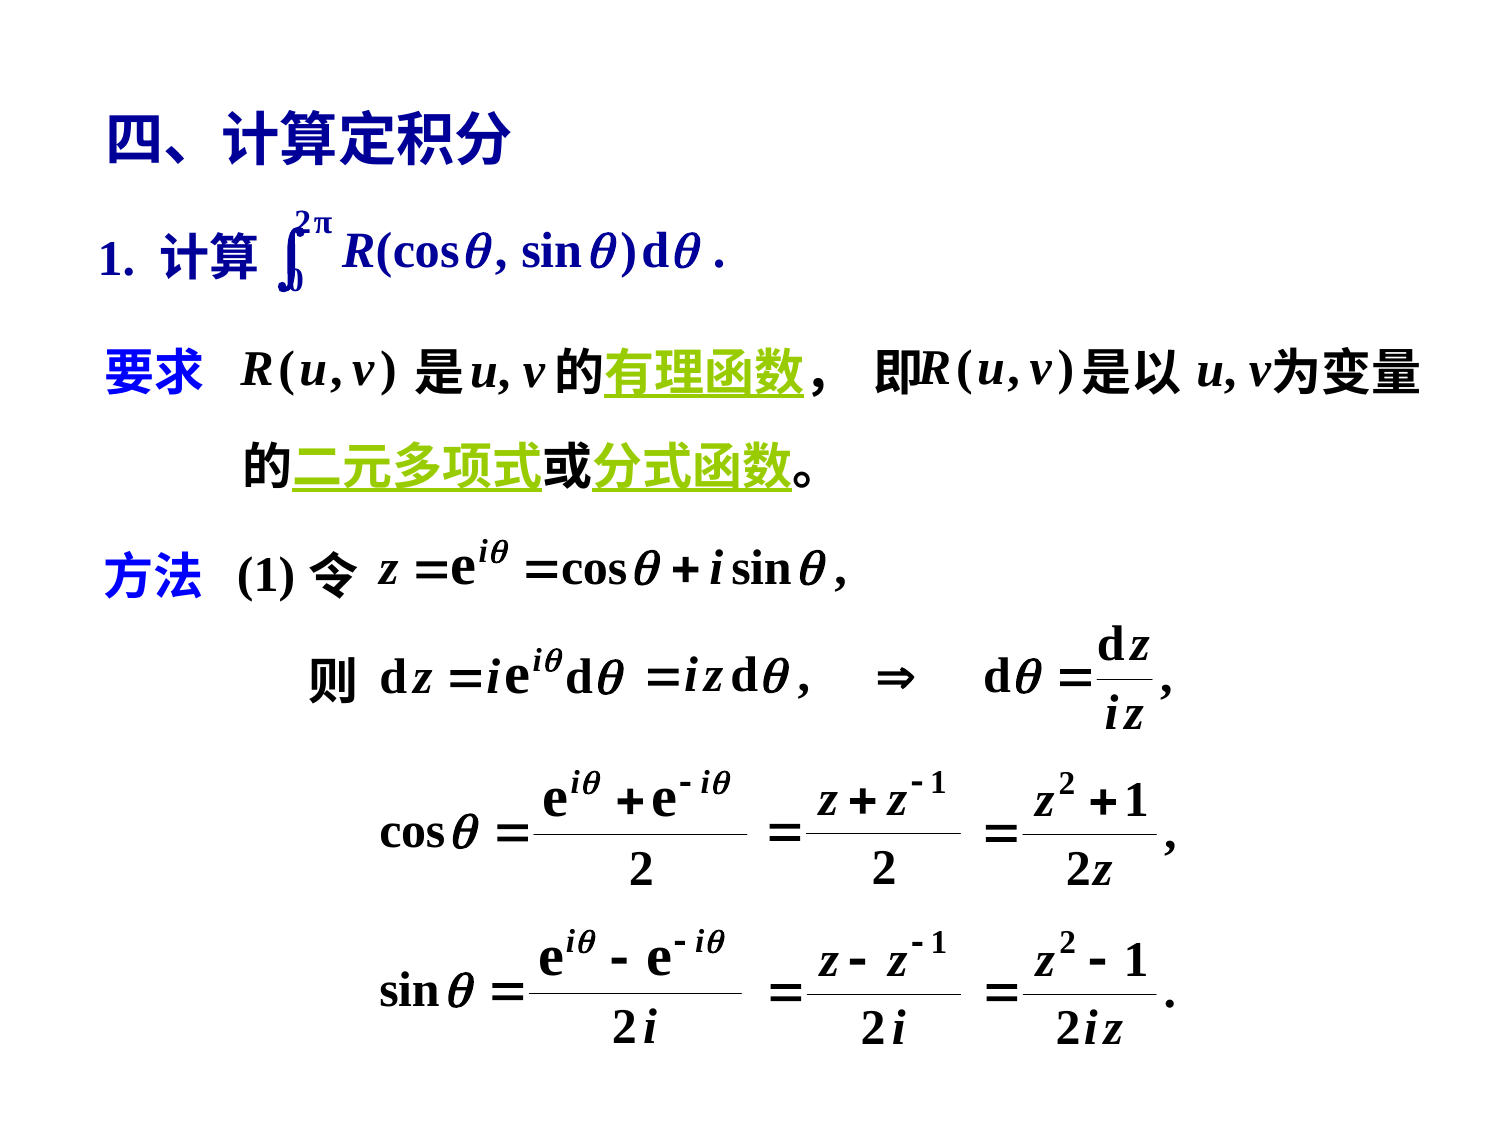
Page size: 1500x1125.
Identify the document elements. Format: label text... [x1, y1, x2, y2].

text_box 方法 [89, 537, 216, 613]
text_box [221, 530, 850, 613]
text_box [977, 762, 1181, 1062]
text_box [377, 761, 753, 1061]
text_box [87, 328, 1475, 502]
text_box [761, 761, 967, 1062]
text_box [873, 617, 1176, 747]
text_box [291, 639, 814, 718]
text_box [87, 201, 727, 296]
text_box 四、计算定积分 [90, 94, 555, 180]
